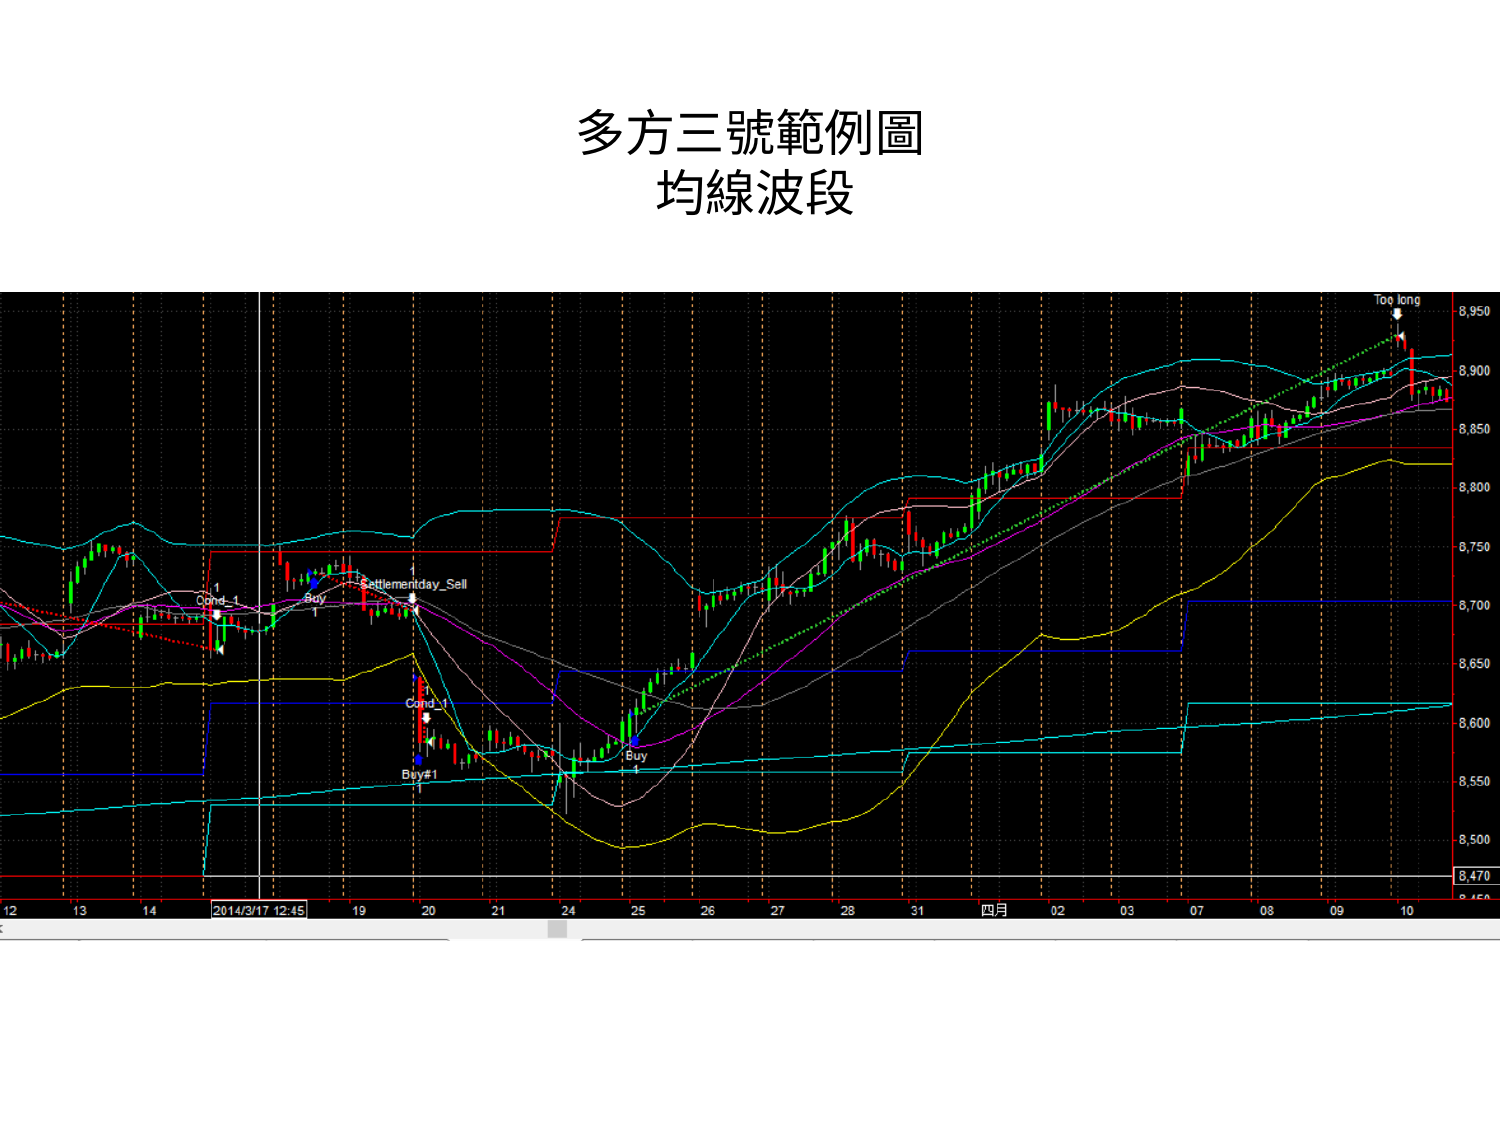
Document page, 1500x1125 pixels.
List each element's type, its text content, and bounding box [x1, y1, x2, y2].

title 多方三號範例圖 均線波段 [75, 67, 1425, 256]
picture [0, 292, 1500, 941]
